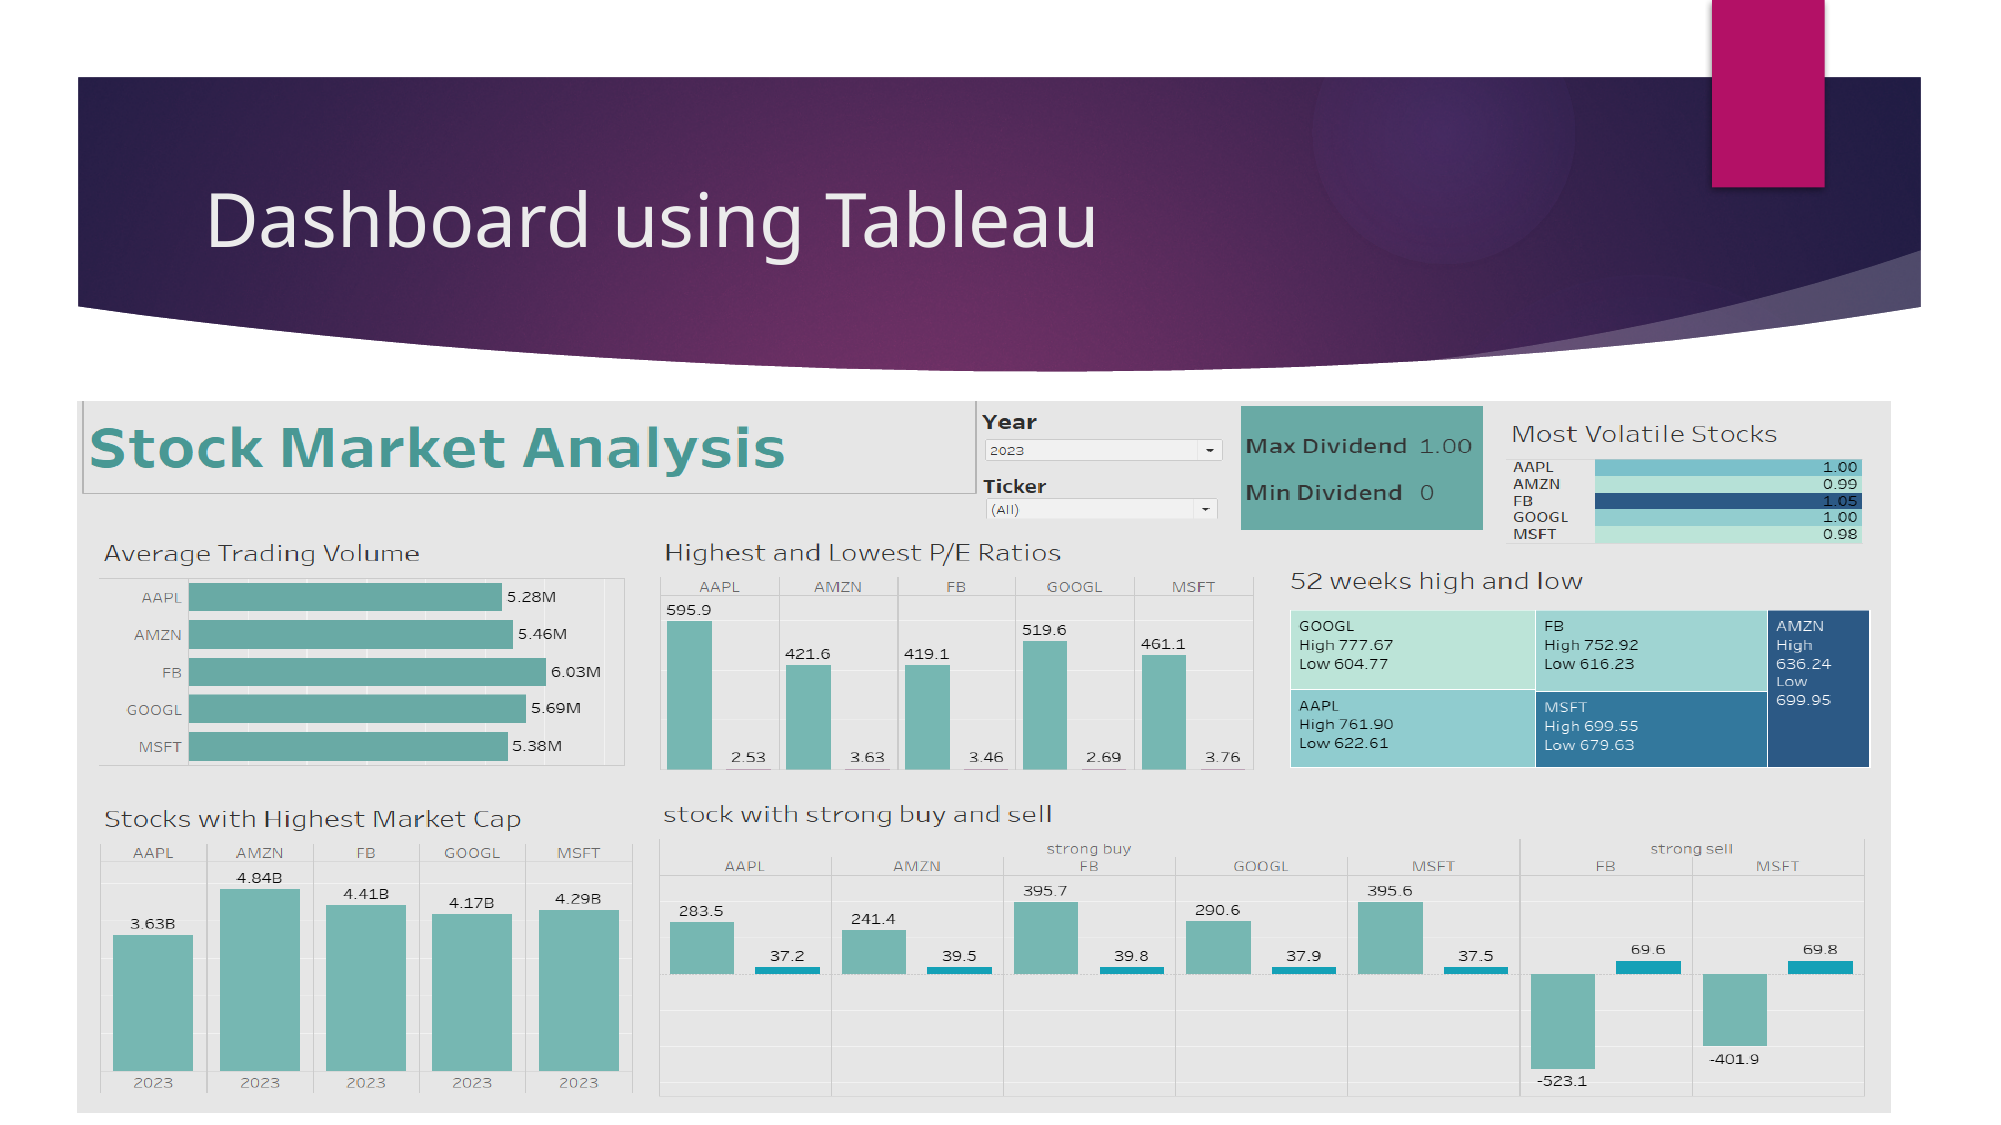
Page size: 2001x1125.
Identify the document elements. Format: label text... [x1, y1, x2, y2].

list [77, 401, 1891, 1114]
title Dashboard using Tableau [189, 159, 1627, 276]
